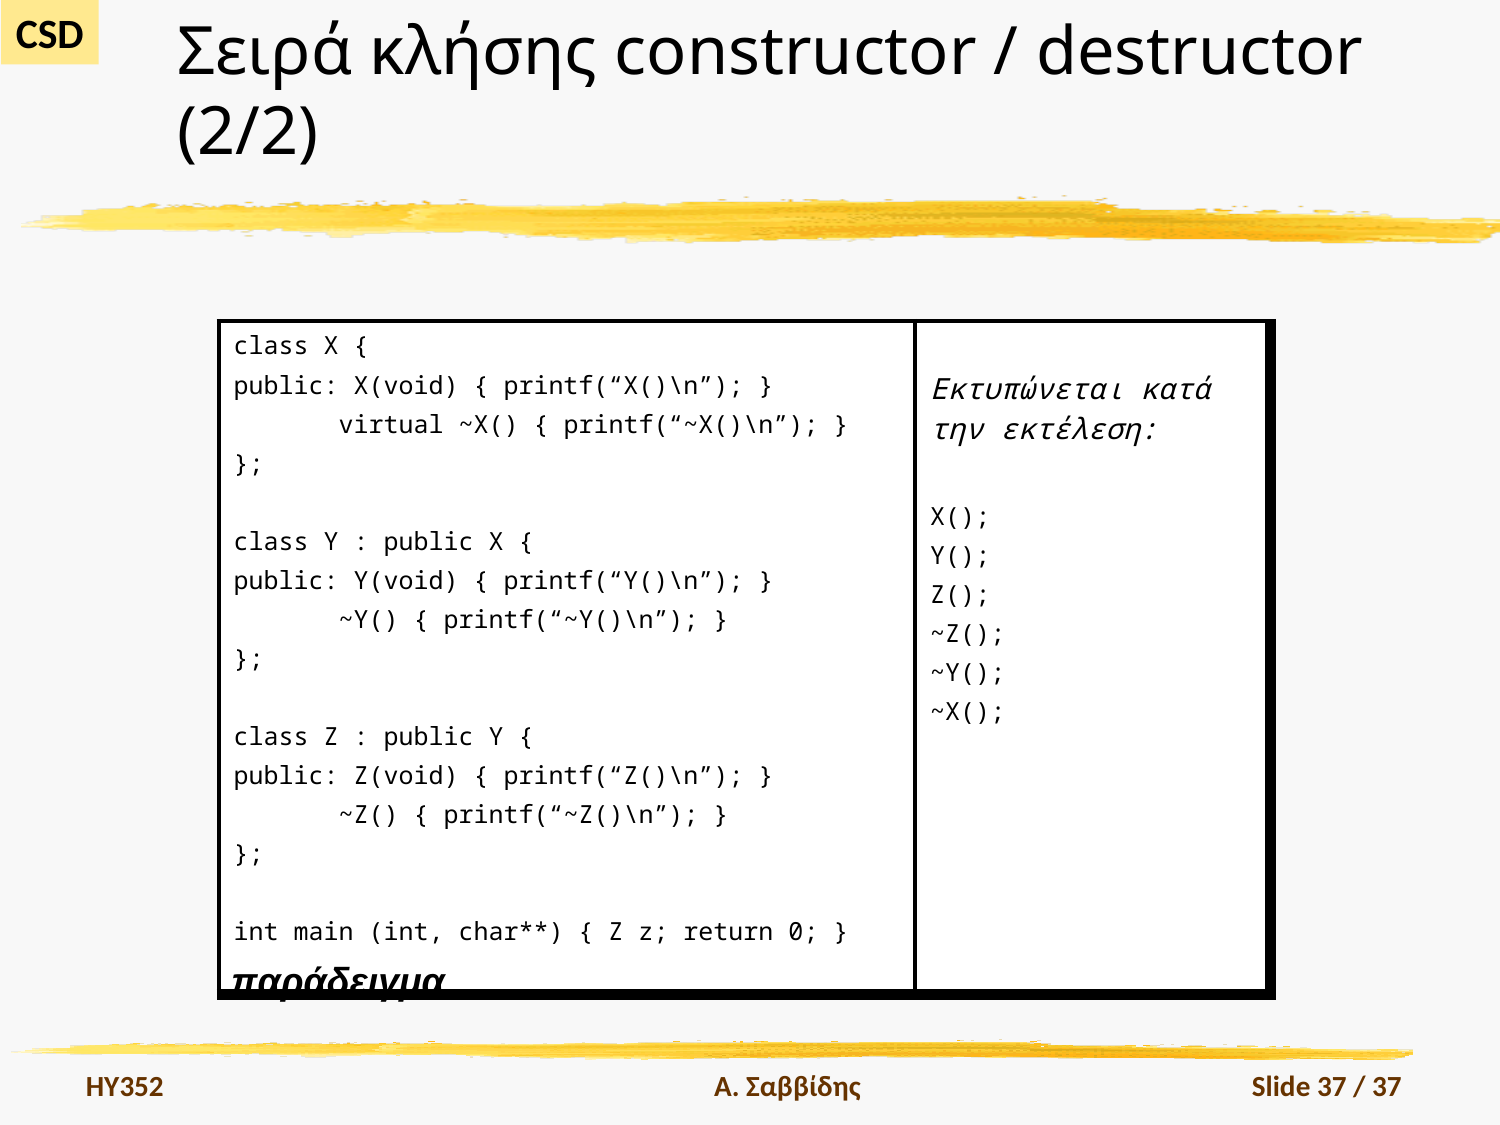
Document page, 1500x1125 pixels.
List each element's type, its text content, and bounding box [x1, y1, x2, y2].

slide_number Slide 37 / 37 [1104, 1034, 1417, 1110]
picture [1025, 1037, 1104, 1064]
footer Α. Σαββίδης [549, 1034, 1025, 1110]
picture [11, 1037, 70, 1064]
picture [21, 190, 1500, 254]
slide_number HY352 [70, 1034, 400, 1110]
table_header class X { public: X(void) { printf(“X()\n”); } virtual ~X() { printf(“~X()\n”); } }; class Y : public X { public: Y(void) { printf(“Y()\n”); } ~Y() { printf(“~Y()\n”); } }; class Z : public Y { public: Z(void) { printf(“Z()\n”); } ~Z() { printf(“~Z()\n”); } }; int main (int, char**) { Z z; return 0; } [221, 323, 913, 989]
title Σειρά κλήσης constructor / destructor (2/2) [162, 24, 1500, 175]
text_box παράδειγμα [215, 949, 461, 1010]
picture [400, 1037, 549, 1064]
table_header Εκτυπώνεται κατά την εκτέλεση: X(); Y(); Z(); ~Z(); ~Y(); ~X(); [917, 323, 1265, 989]
